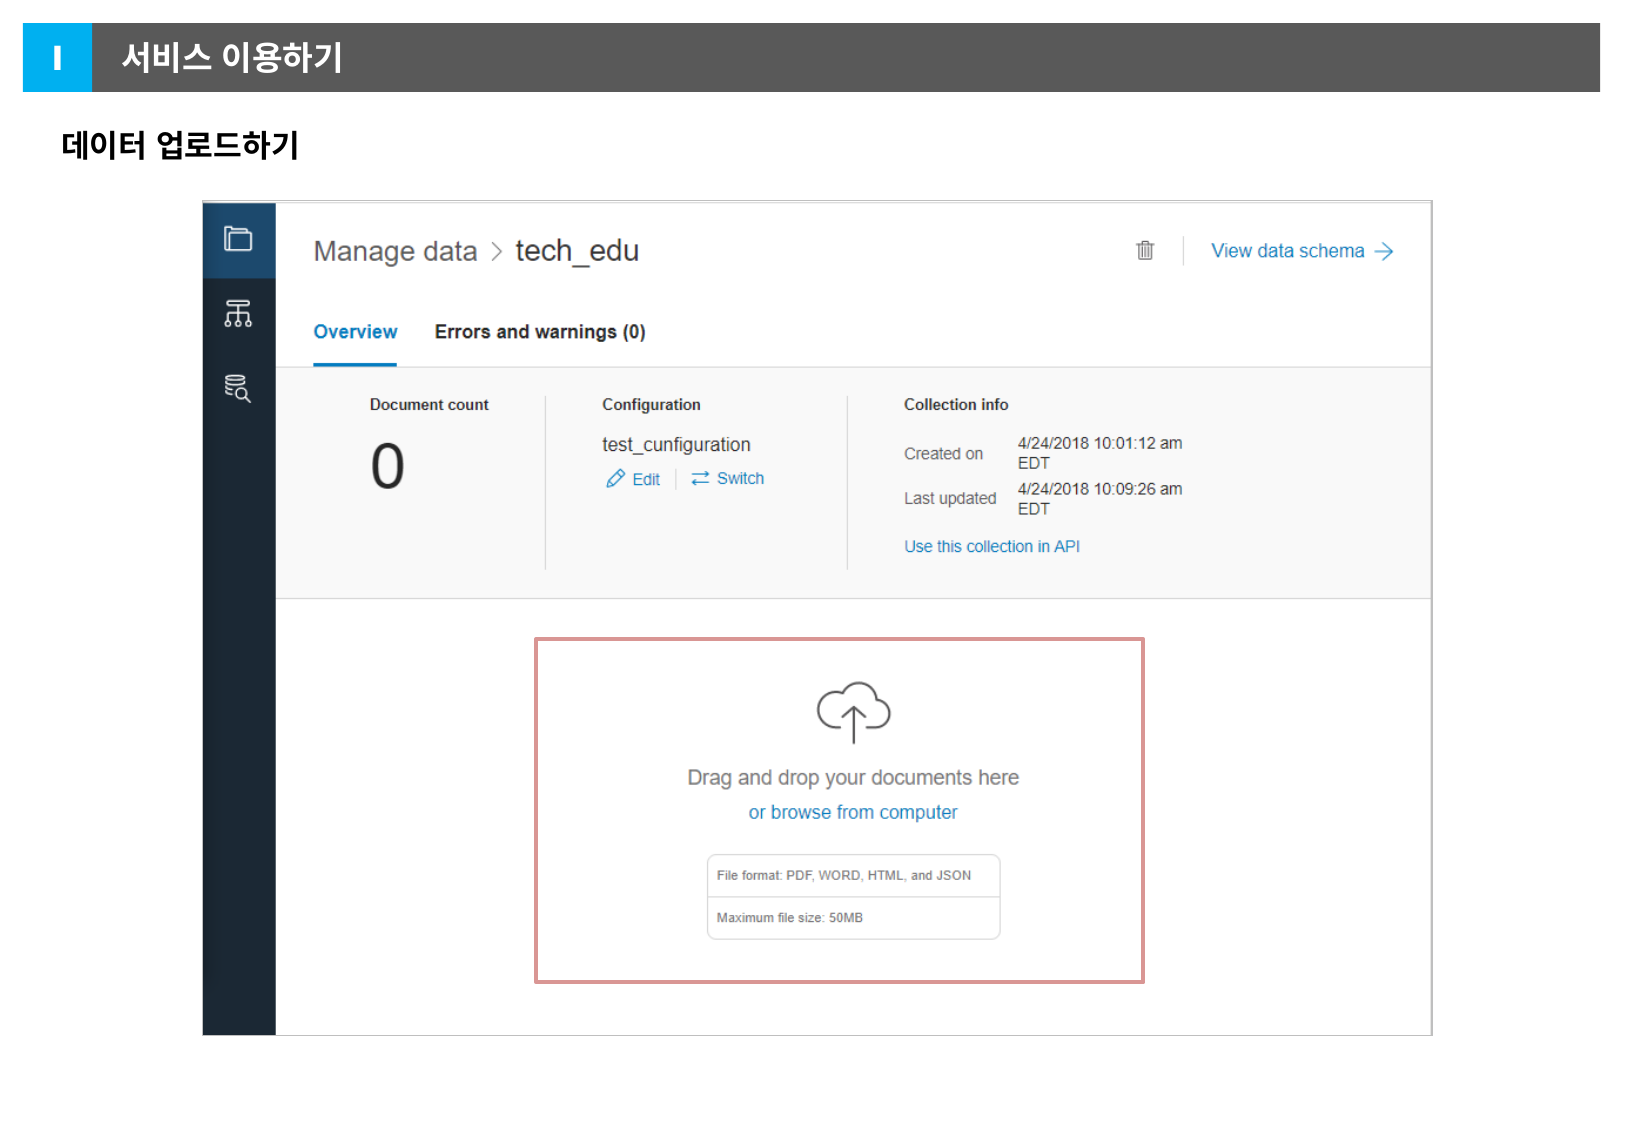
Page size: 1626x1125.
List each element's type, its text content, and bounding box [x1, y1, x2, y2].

text_box Ⅰ [21, 21, 94, 94]
text_box 데이터 업로드하기 [46, 111, 1582, 232]
text_box 서비스 이용하기 [94, 21, 1602, 94]
picture [202, 201, 1432, 1036]
